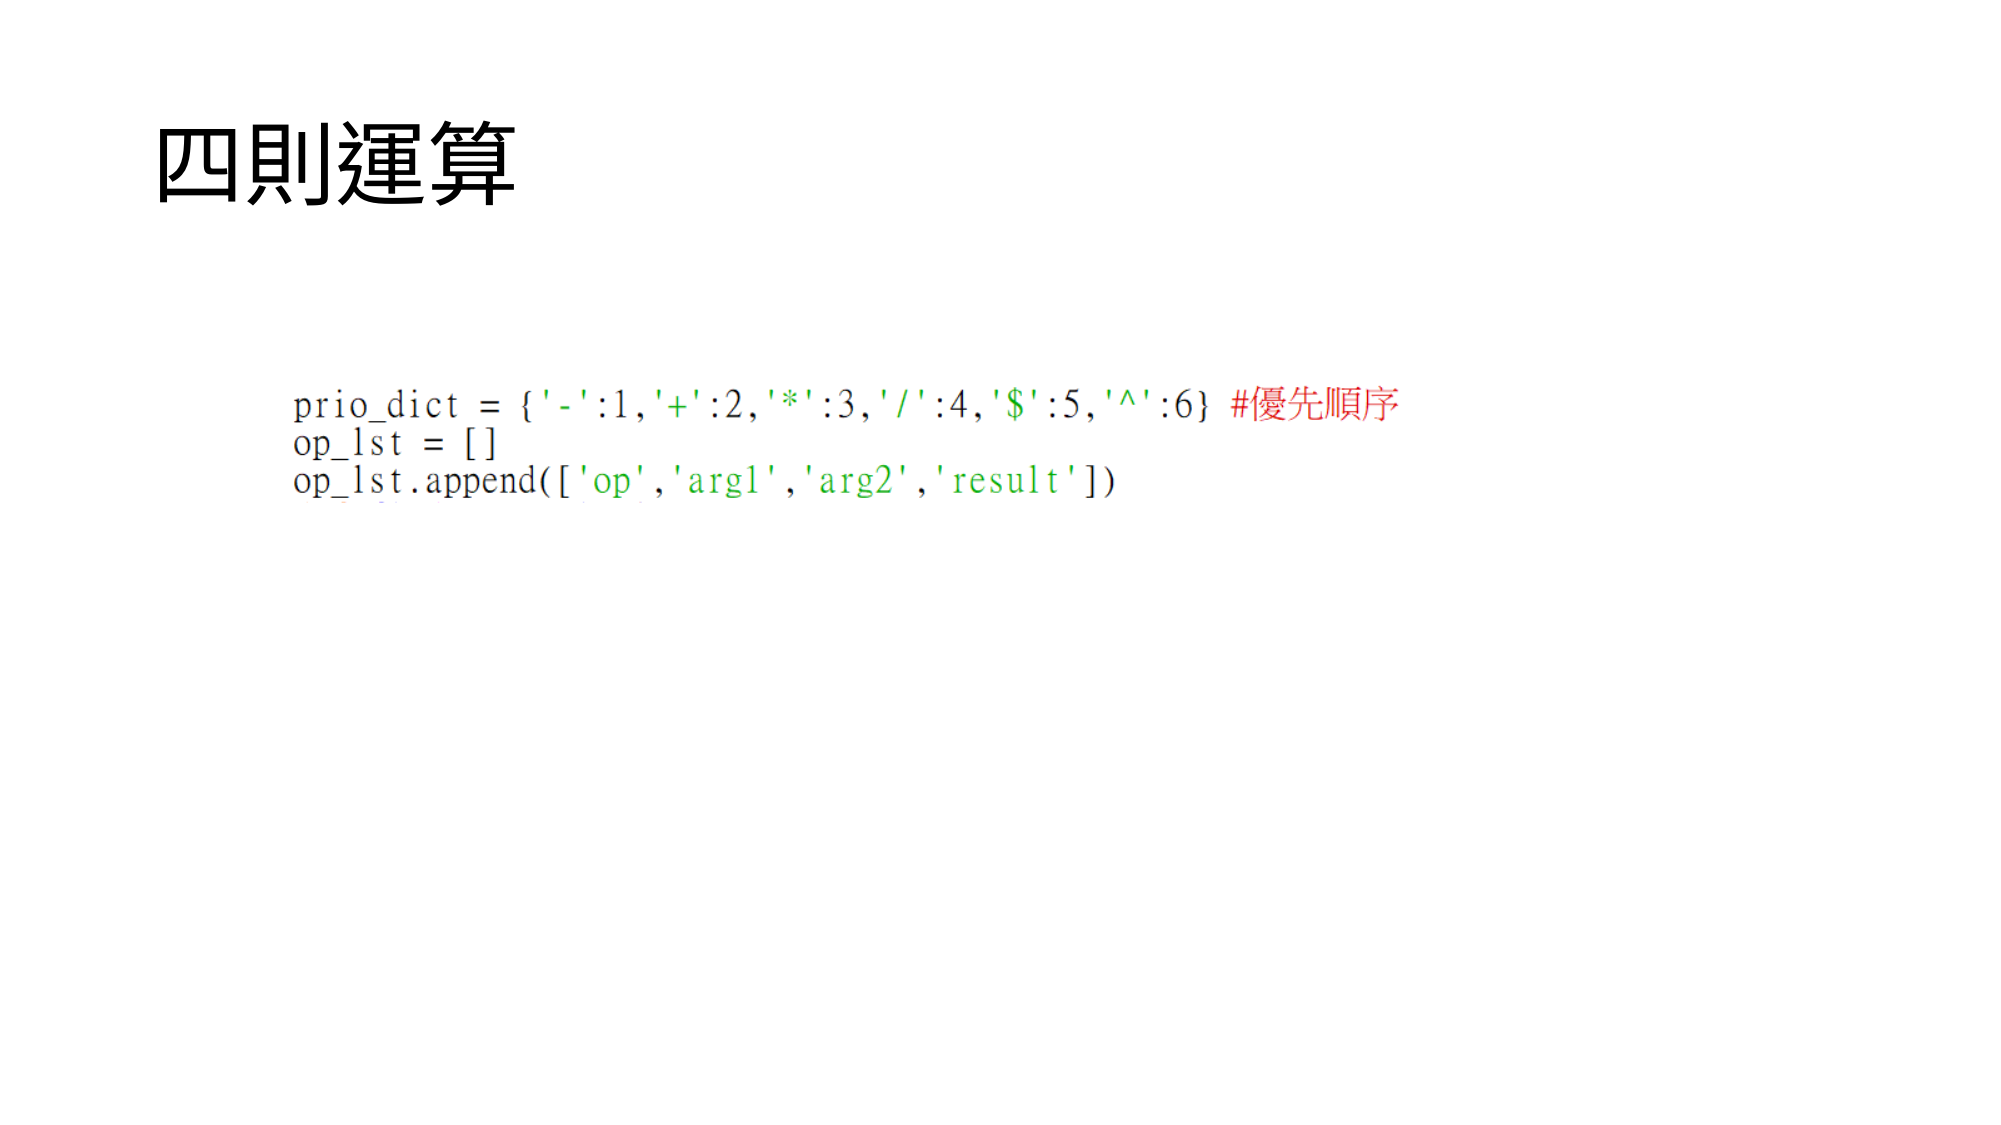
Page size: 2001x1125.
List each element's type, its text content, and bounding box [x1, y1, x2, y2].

title 四則運算 [137, 59, 1863, 278]
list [282, 381, 1417, 503]
